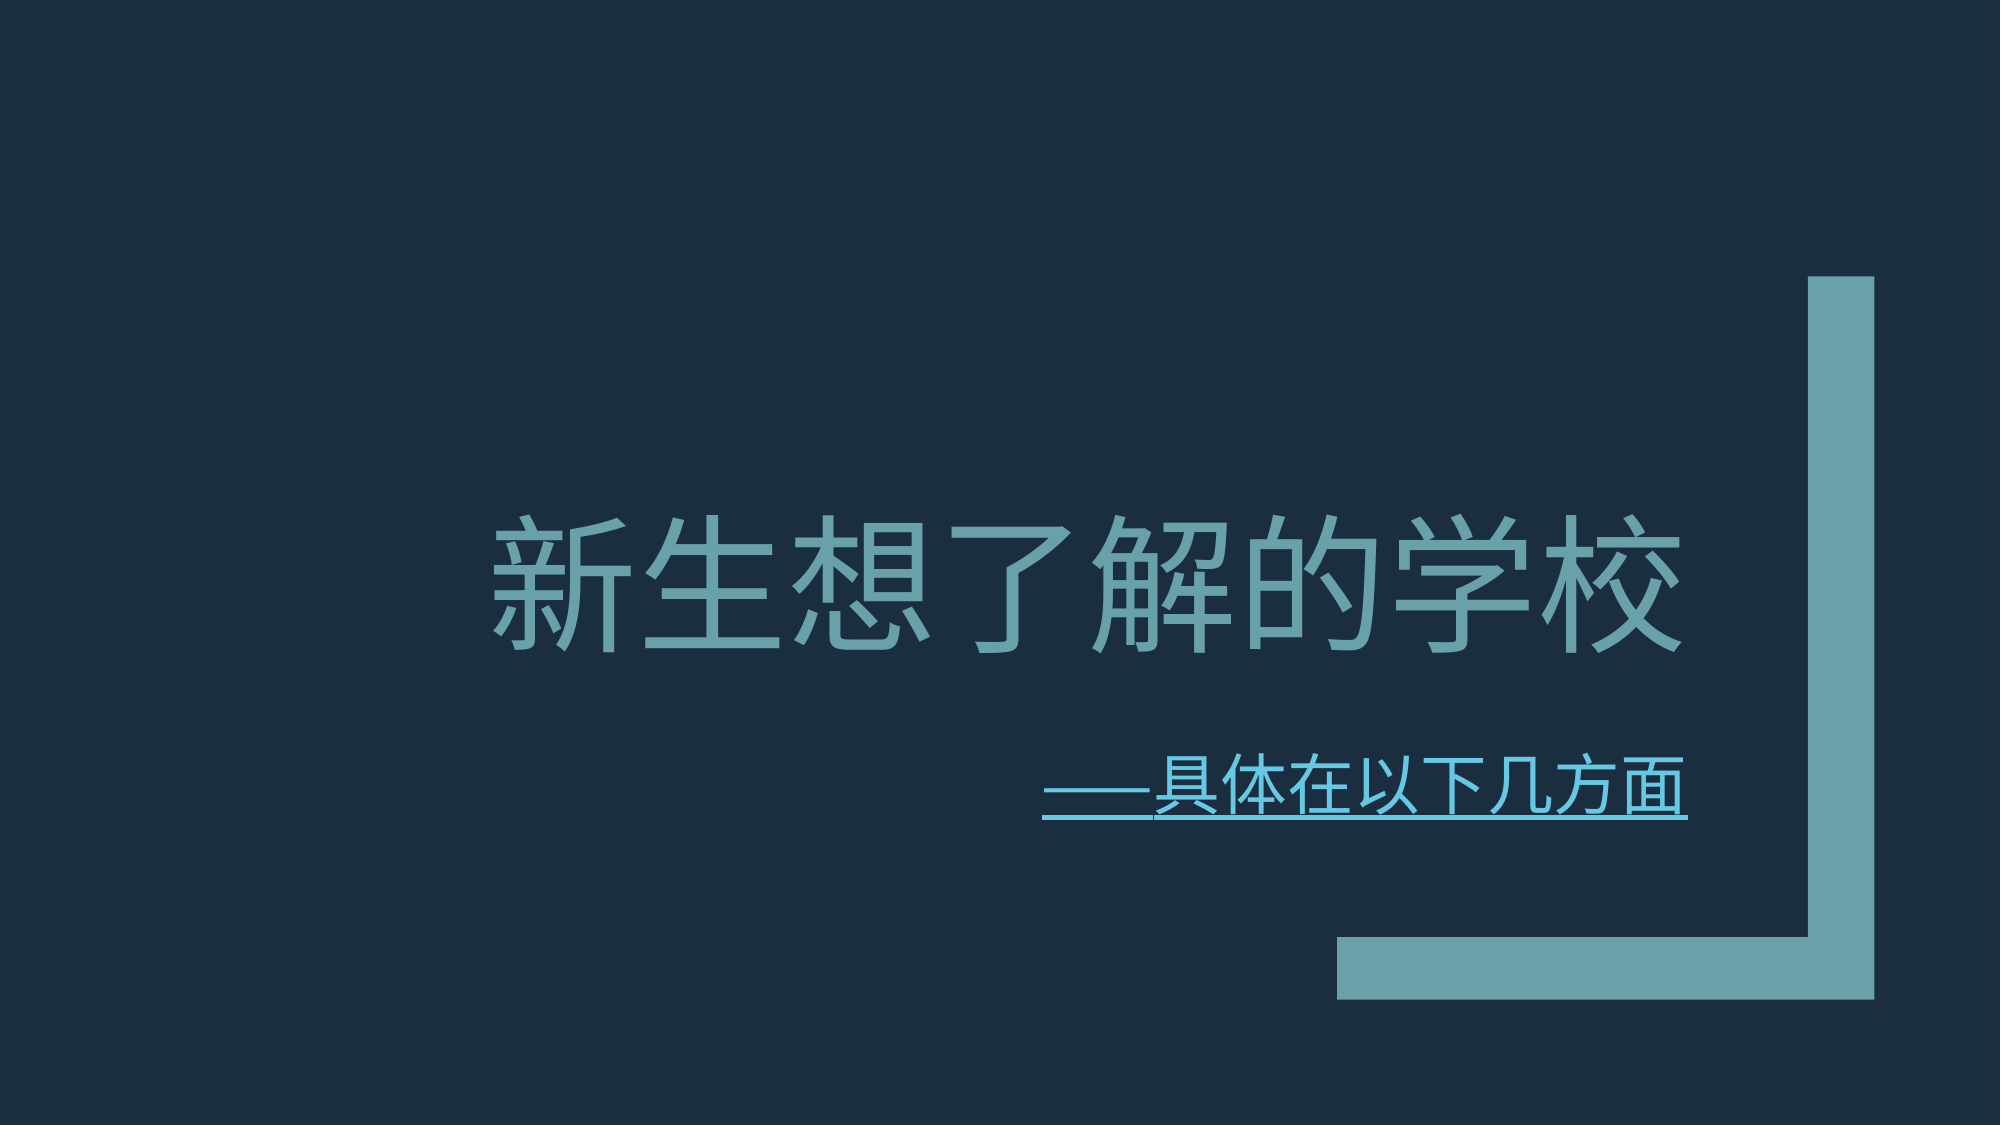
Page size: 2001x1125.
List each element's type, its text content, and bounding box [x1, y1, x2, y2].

title 新生想了解的学校 [125, 213, 1703, 682]
list ——具体在以下几方面 [125, 723, 1703, 912]
